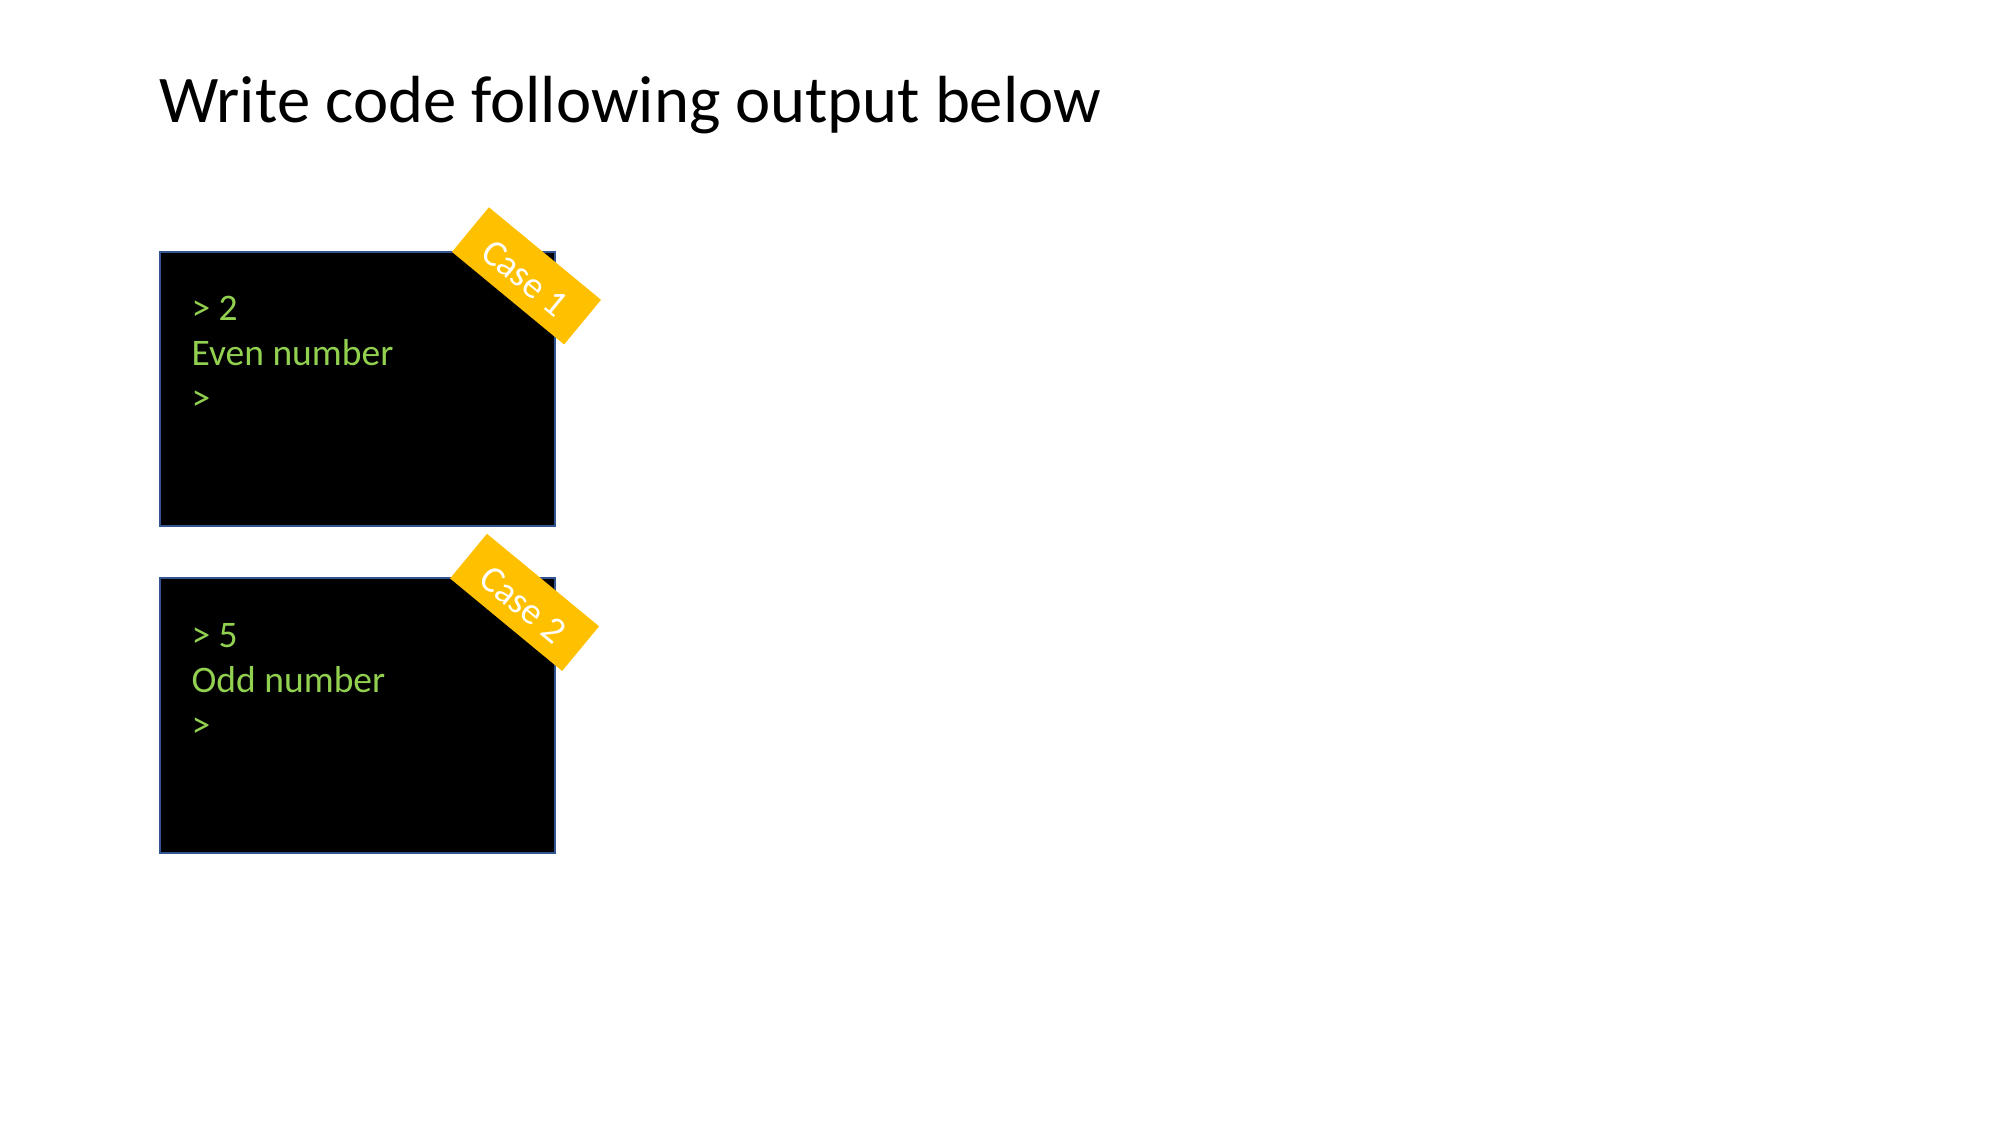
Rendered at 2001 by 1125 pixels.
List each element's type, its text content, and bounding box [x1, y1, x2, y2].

text_box [159, 251, 556, 527]
text_box > 5 Odd number > [176, 602, 401, 753]
text_box Write code following output below [144, 47, 1117, 143]
text_box > 2 Even number > [176, 275, 409, 426]
text_box [159, 577, 556, 854]
text_box Case 2 [448, 532, 601, 673]
text_box Case 1 [450, 205, 603, 346]
